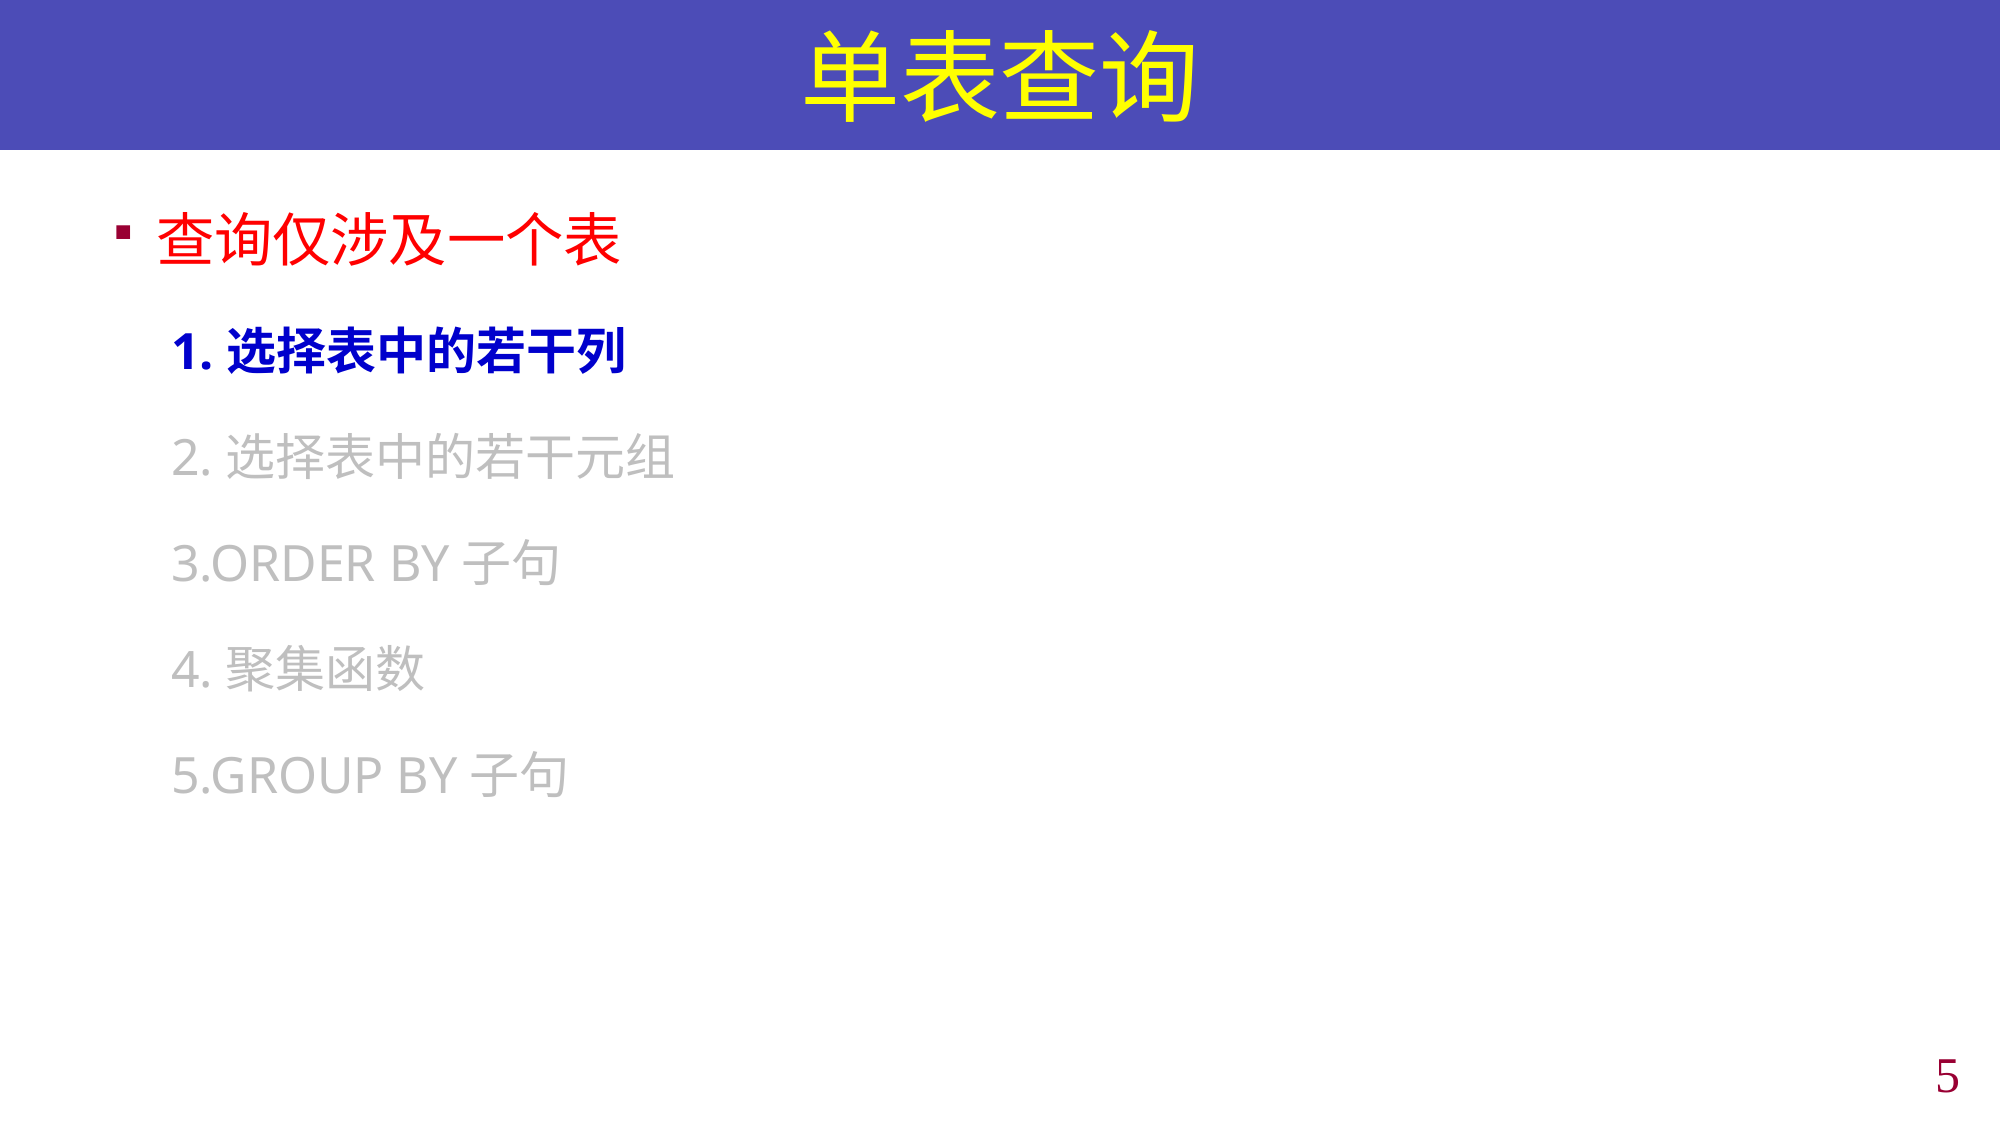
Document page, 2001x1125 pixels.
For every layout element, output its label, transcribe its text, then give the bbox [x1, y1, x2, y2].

title 单表查询 [0, 0, 2000, 150]
slide_number 4 [1550, 1048, 1975, 1096]
list 查询仅涉及一个表 1.选择表中的若干列 2.选择表中的若干元组 3.ORDER BY子句 4.聚集函数 5.GROUP BY子句 [97, 174, 1904, 1073]
